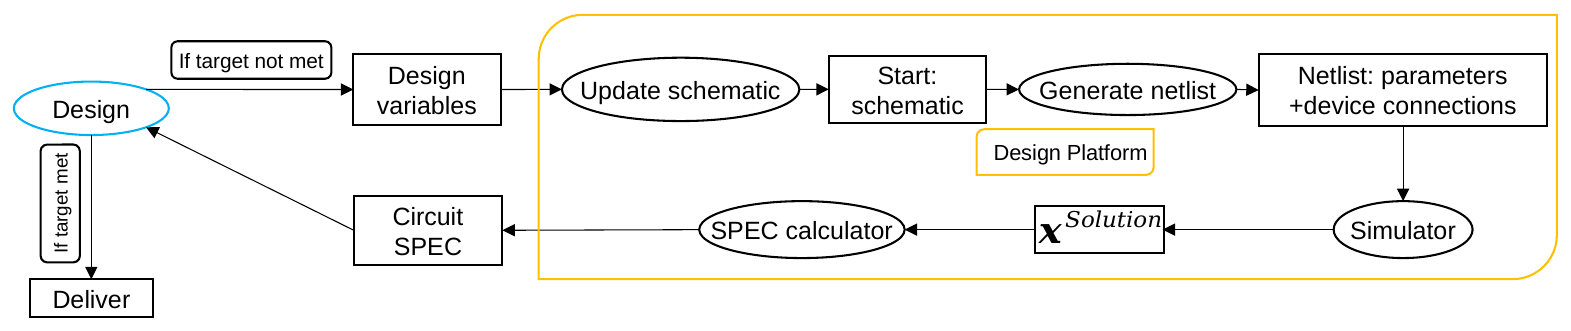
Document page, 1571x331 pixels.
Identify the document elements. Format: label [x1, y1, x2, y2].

text_box [13, 14, 1557, 317]
